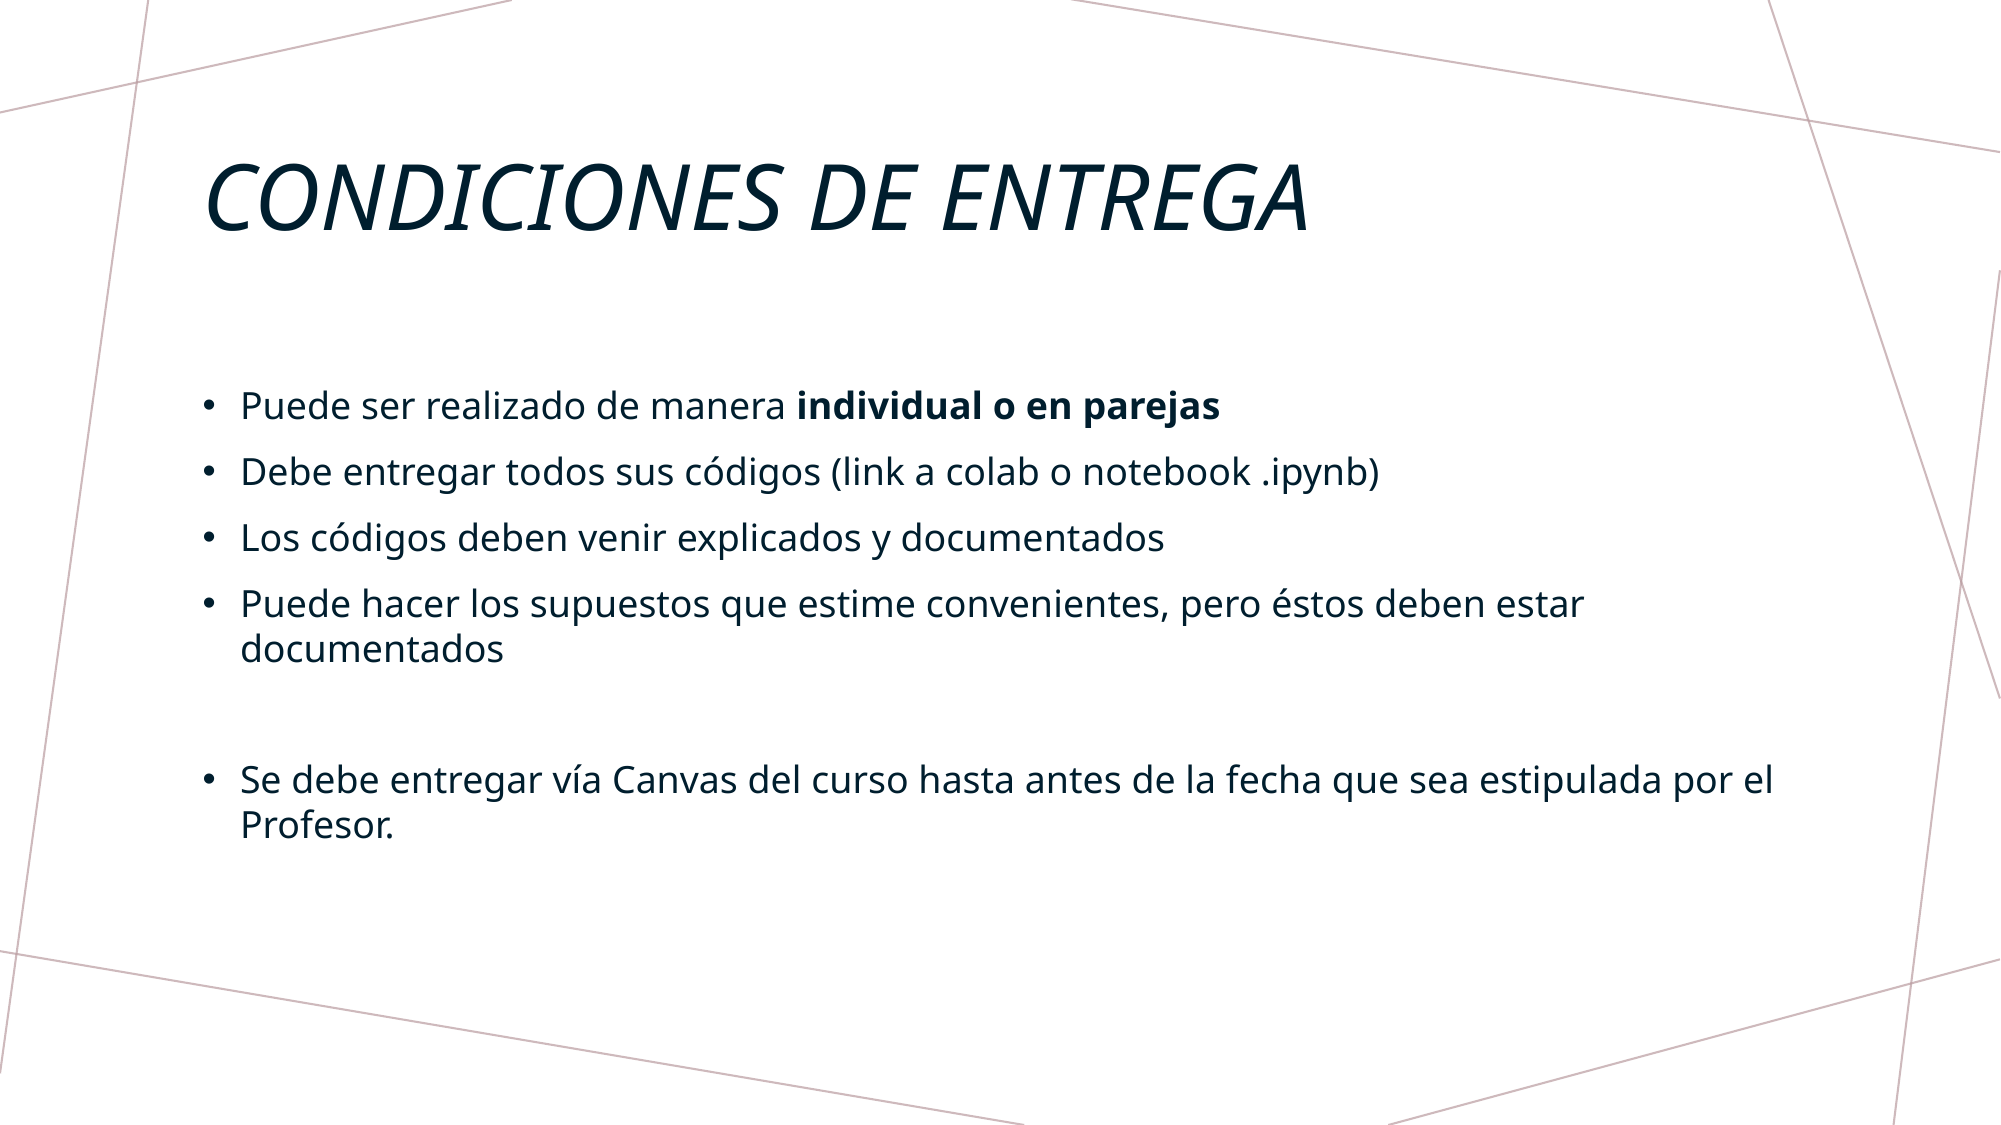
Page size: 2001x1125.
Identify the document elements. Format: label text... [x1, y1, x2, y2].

title CONDICIONES DE ENTREGA [187, 87, 1813, 315]
list Puede ser realizado de manera individual o en parejas Debe entregar todos sus códigos (link a colab o notebook .ipynb) Los códigos deben venir explicados y documentados Puede hacer los supuestos que estime convenientes, pero éstos deben estar documentados Se debe entregar vía Canvas del curso hasta antes de la fecha que sea estipulada por el Profesor. [187, 374, 1813, 1035]
